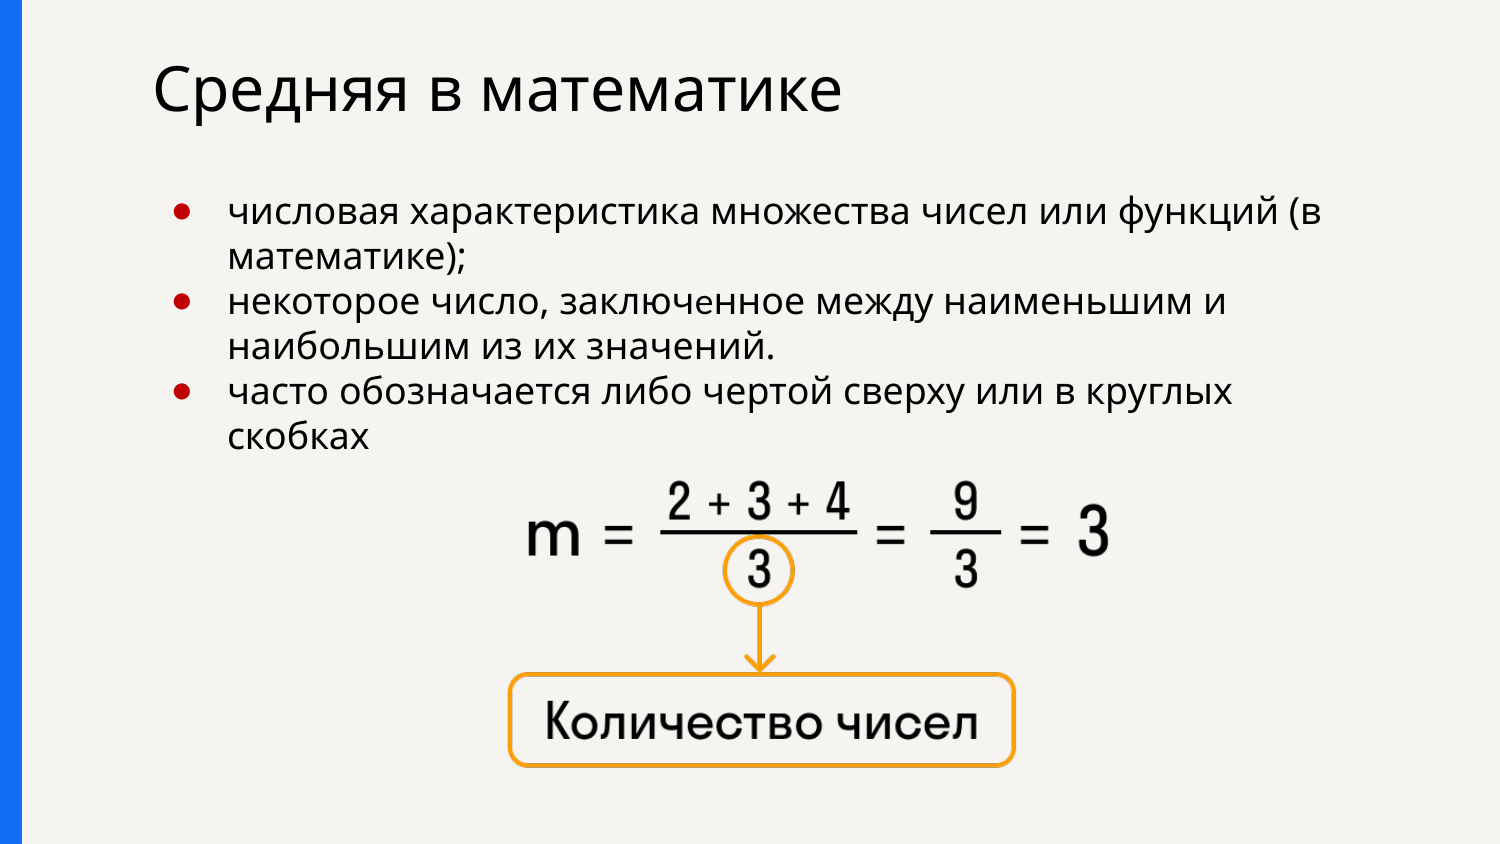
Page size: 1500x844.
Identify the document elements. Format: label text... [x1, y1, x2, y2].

text_box [0, 0, 22, 844]
subtitle числовая характеристика множества чисел или функций (в математике); некоторое число, заключенное между наименьшим и наибольшим из их значений. часто обозначается либо чертой сверху или в круглых скобках [137, 172, 1385, 707]
title Средняя в математике [137, 33, 1271, 172]
picture [455, 439, 1196, 810]
